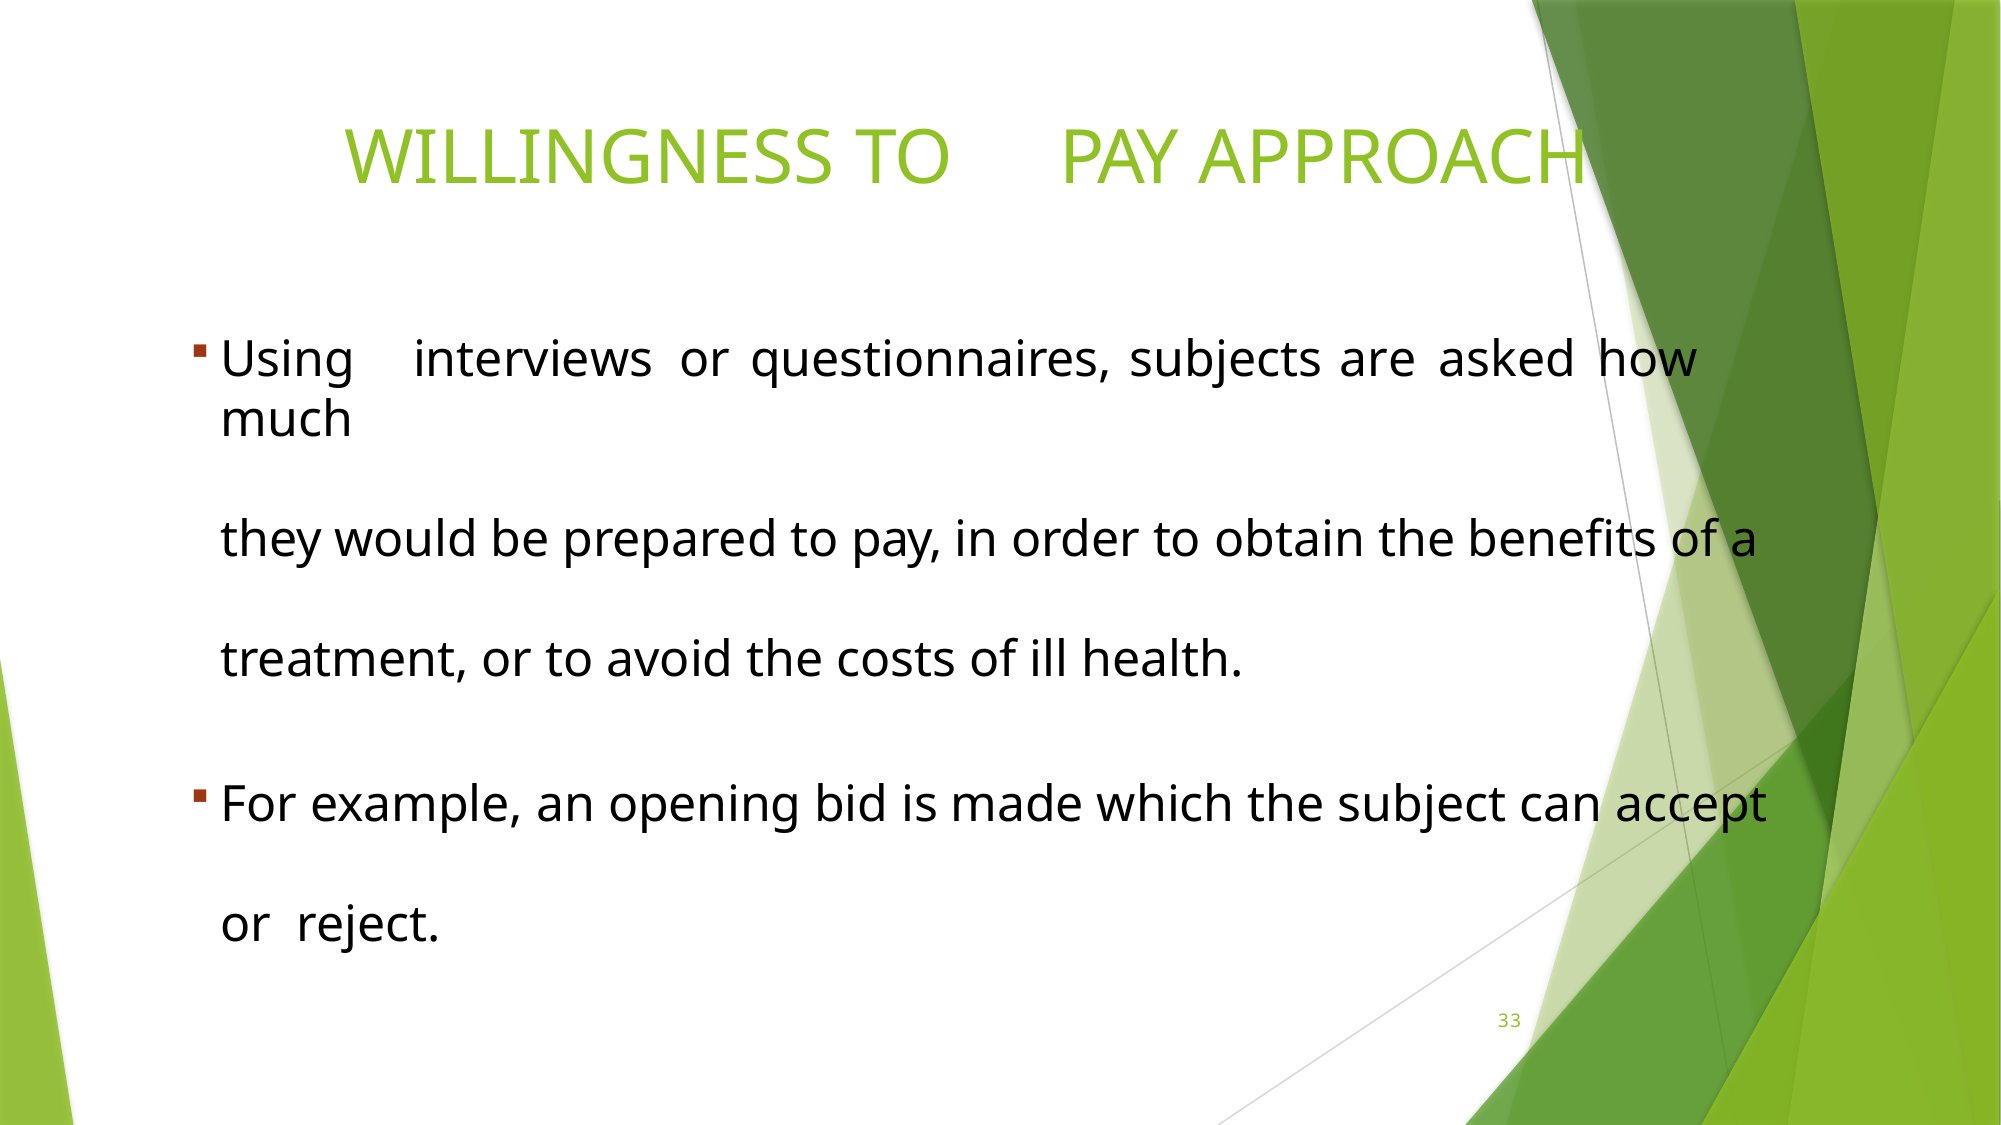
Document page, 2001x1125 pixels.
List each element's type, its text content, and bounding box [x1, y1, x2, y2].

slide_number 33 [1409, 952, 1522, 1125]
title WILLINGNESS TO PAY APPROACH [342, 106, 1659, 297]
text_box Using interviews or questionnaires, subjects are asked how much they would be prepared to pay, in order to obtain the benefits of a treatment, or to avoid the costs of ill health. For example, an opening bid is made which the subject can accept or reject. [188, 324, 1813, 952]
